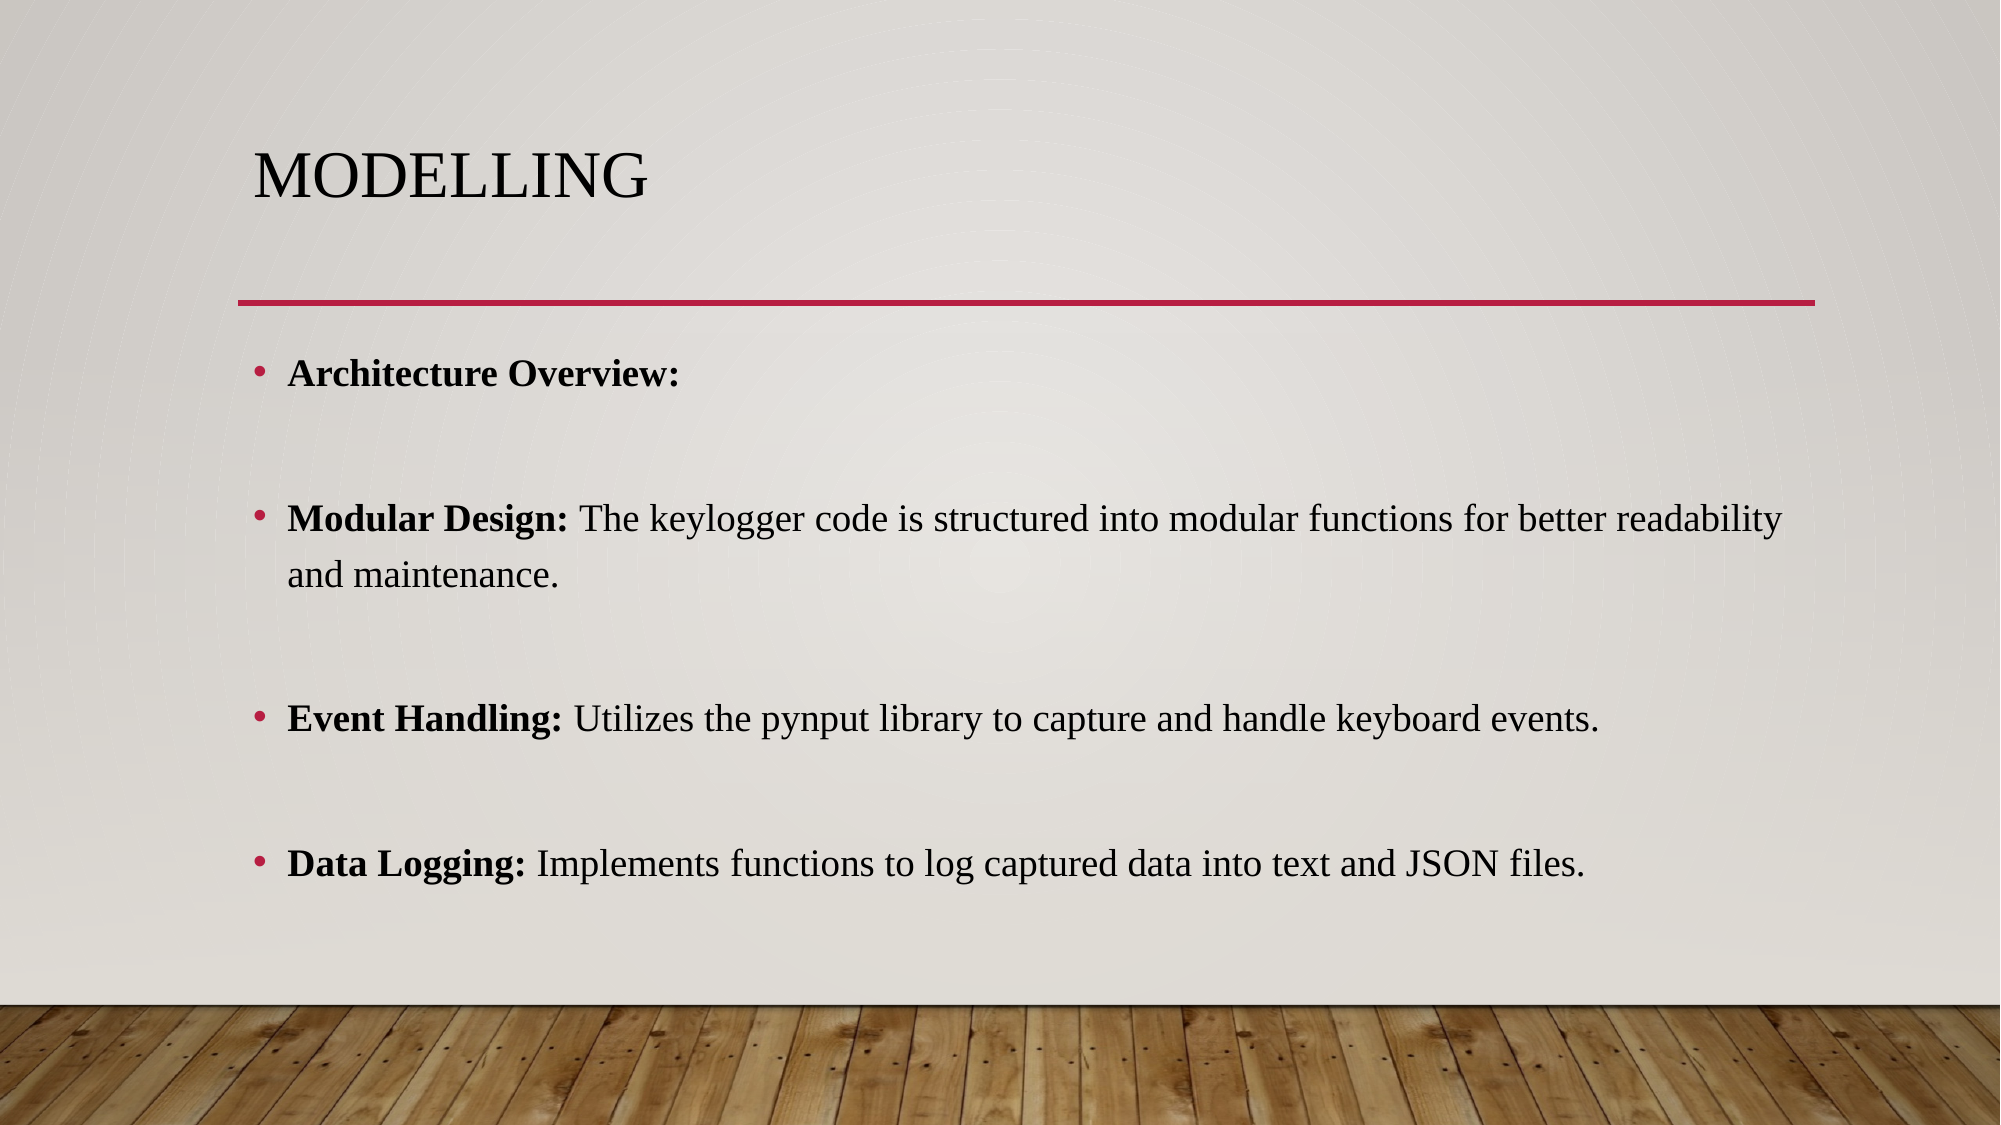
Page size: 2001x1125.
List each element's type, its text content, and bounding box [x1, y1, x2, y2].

title modelling [238, 131, 1814, 305]
picture [0, 1005, 2000, 1125]
list Architecture Overview: Modular Design: The keylogger code is structured into modular functions for better readability and maintenance. Event Handling: Utilizes the pynput library to capture and handle keyboard events. Data Logging: Implements functions to log captured data into text and JSON files. [238, 330, 1814, 897]
